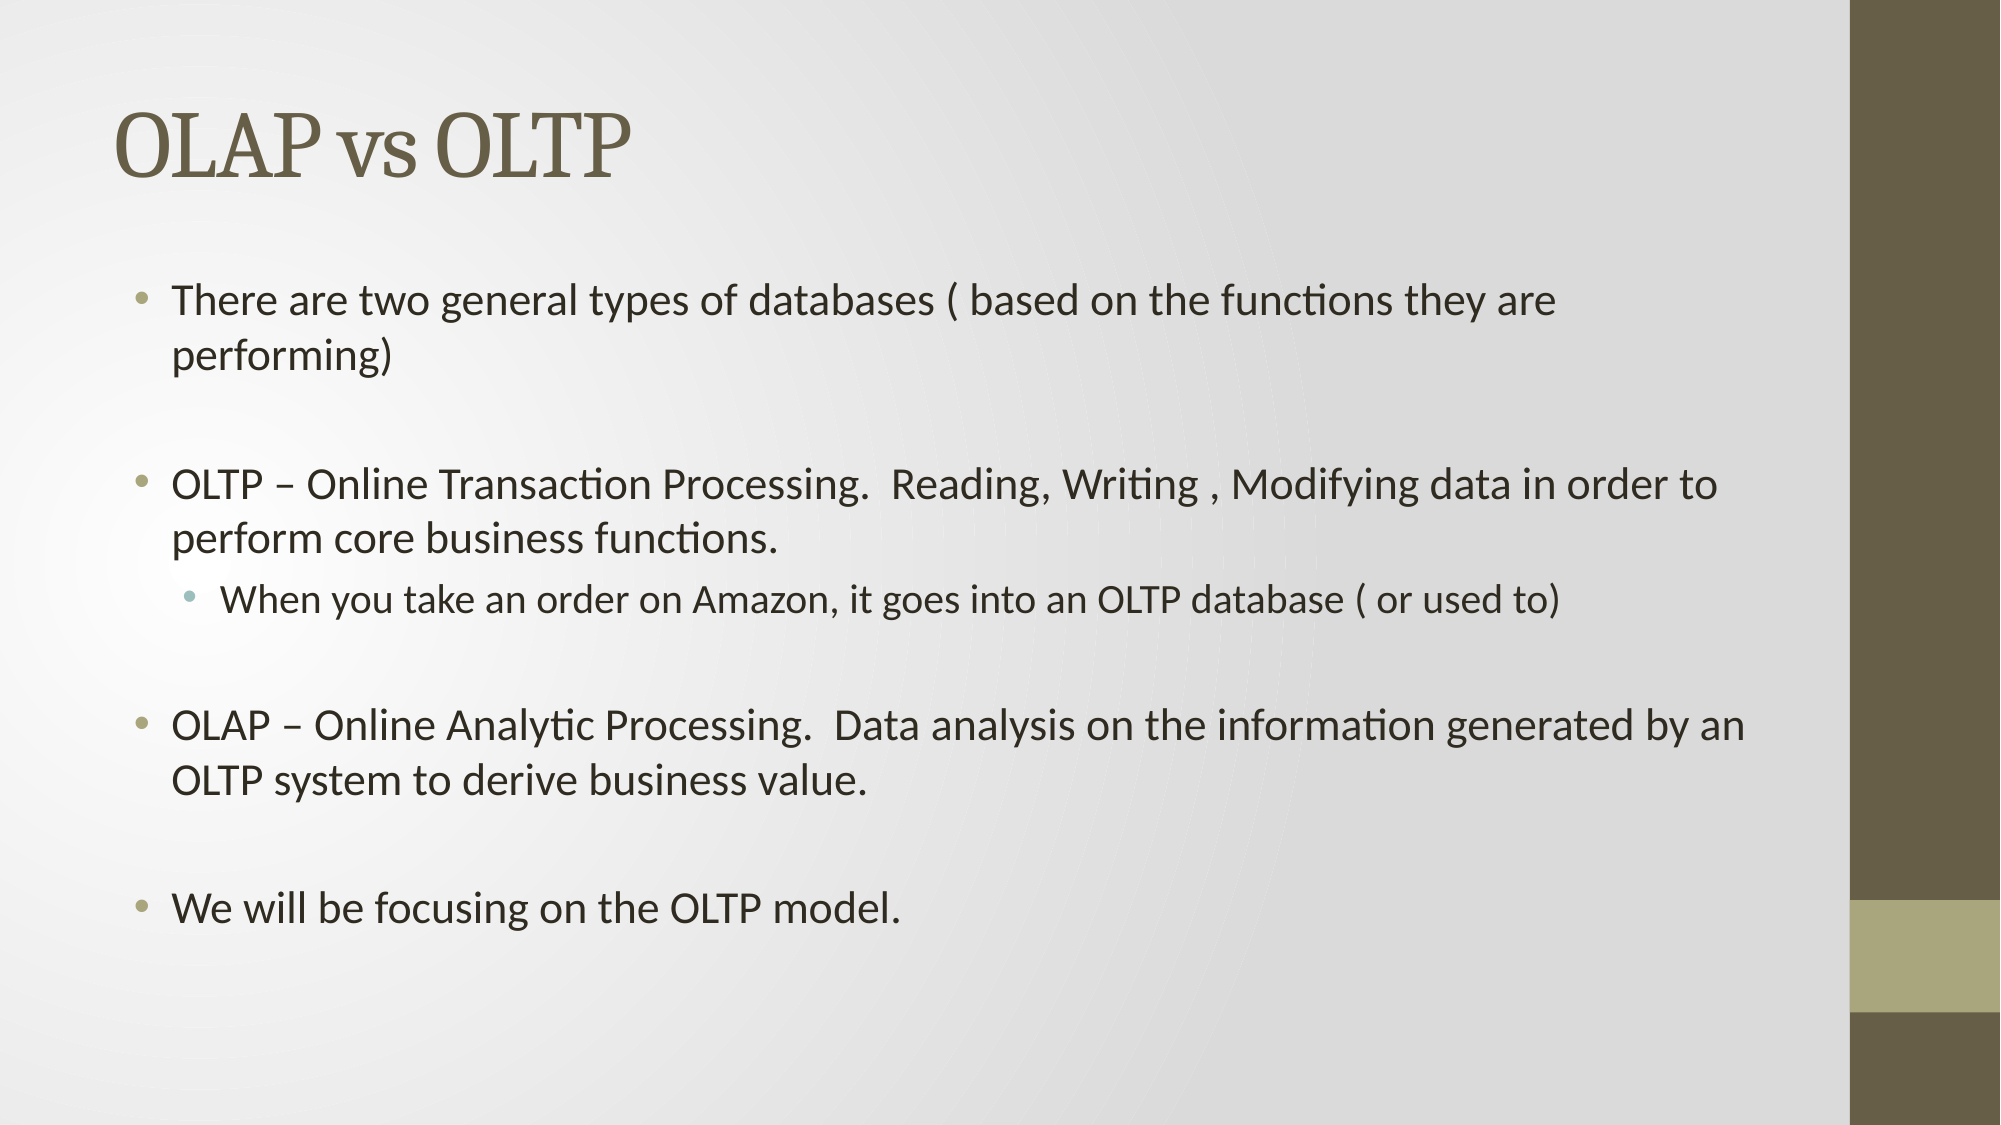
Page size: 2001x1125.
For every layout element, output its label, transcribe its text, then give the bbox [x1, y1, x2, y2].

list There are two general types of databases ( based on the functions they are performing) OLTP – Online Transaction Processing. Reading, Writing , Modifying data in order to perform core business functions. When you take an order on Amazon, it goes into an OLTP database ( or used to) OLAP – Online Analytic Processing. Data analysis on the information generated by an OLTP system to derive business value. We will be focusing on the OLTP model. [99, 262, 1767, 1050]
title OLAP vs OLTP [99, 45, 1767, 233]
